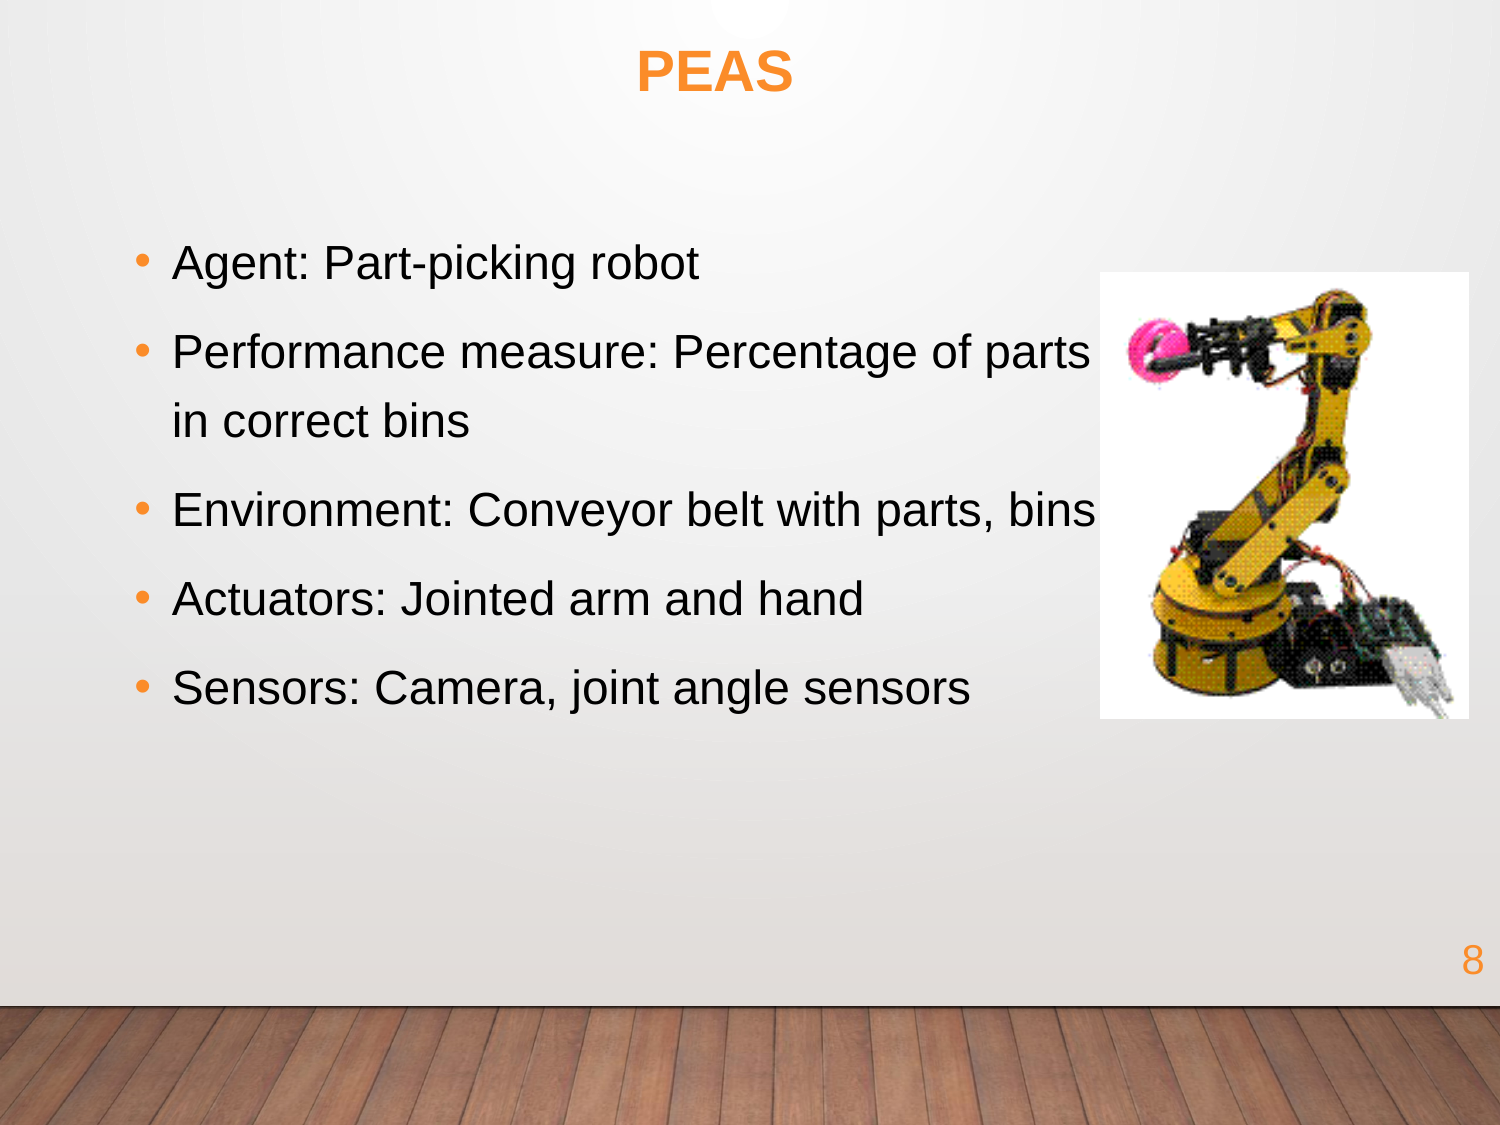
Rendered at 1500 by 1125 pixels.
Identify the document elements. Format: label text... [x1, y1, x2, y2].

slide_number 8 [1369, 924, 1500, 1008]
text_box PEAS [219, 33, 1212, 159]
picture [1099, 272, 1470, 719]
picture [0, 1006, 1500, 1125]
list Agent: Part-picking robot Performance measure: Percentage of parts in correct bins Environment: Conveyor belt with parts, bins Actuators: Jointed arm and hand Sensors: Camera, joint angle sensors [119, 212, 1145, 779]
